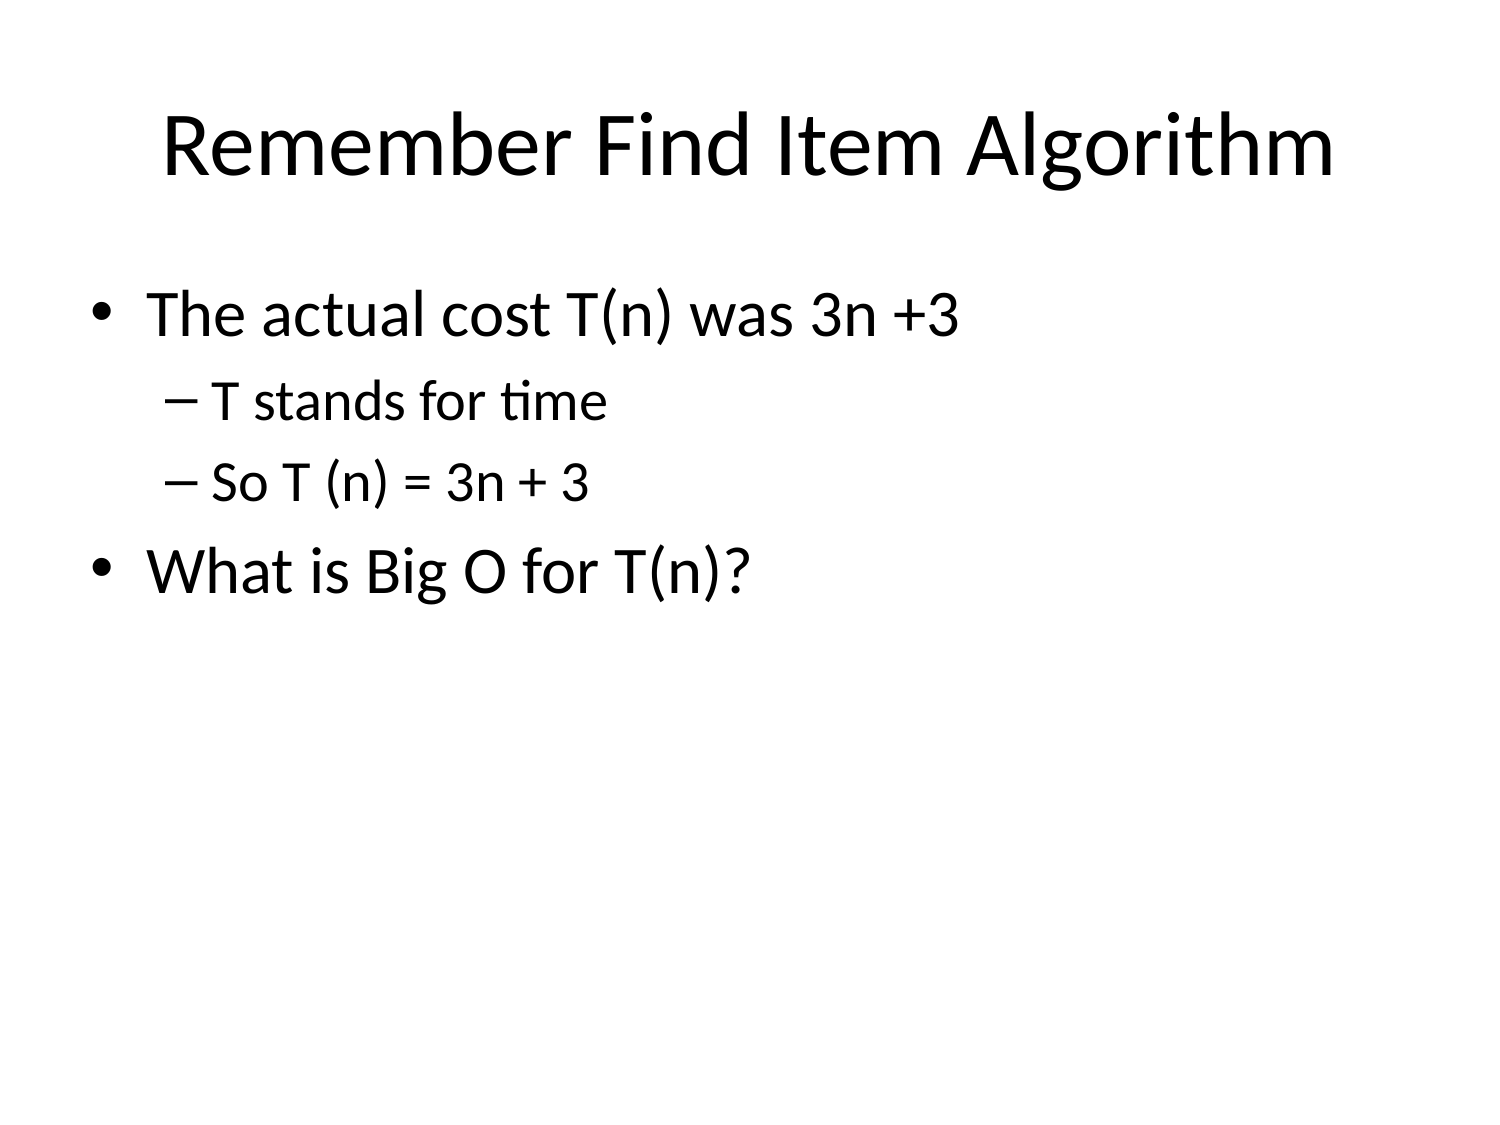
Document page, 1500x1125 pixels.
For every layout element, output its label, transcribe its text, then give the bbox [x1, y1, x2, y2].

title Remember Find Item Algorithm [75, 45, 1425, 233]
list The actual cost T(n) was 3n +3 T stands for time So T (n) = 3n + 3 What is Big O for T(n)? [75, 262, 1425, 1005]
